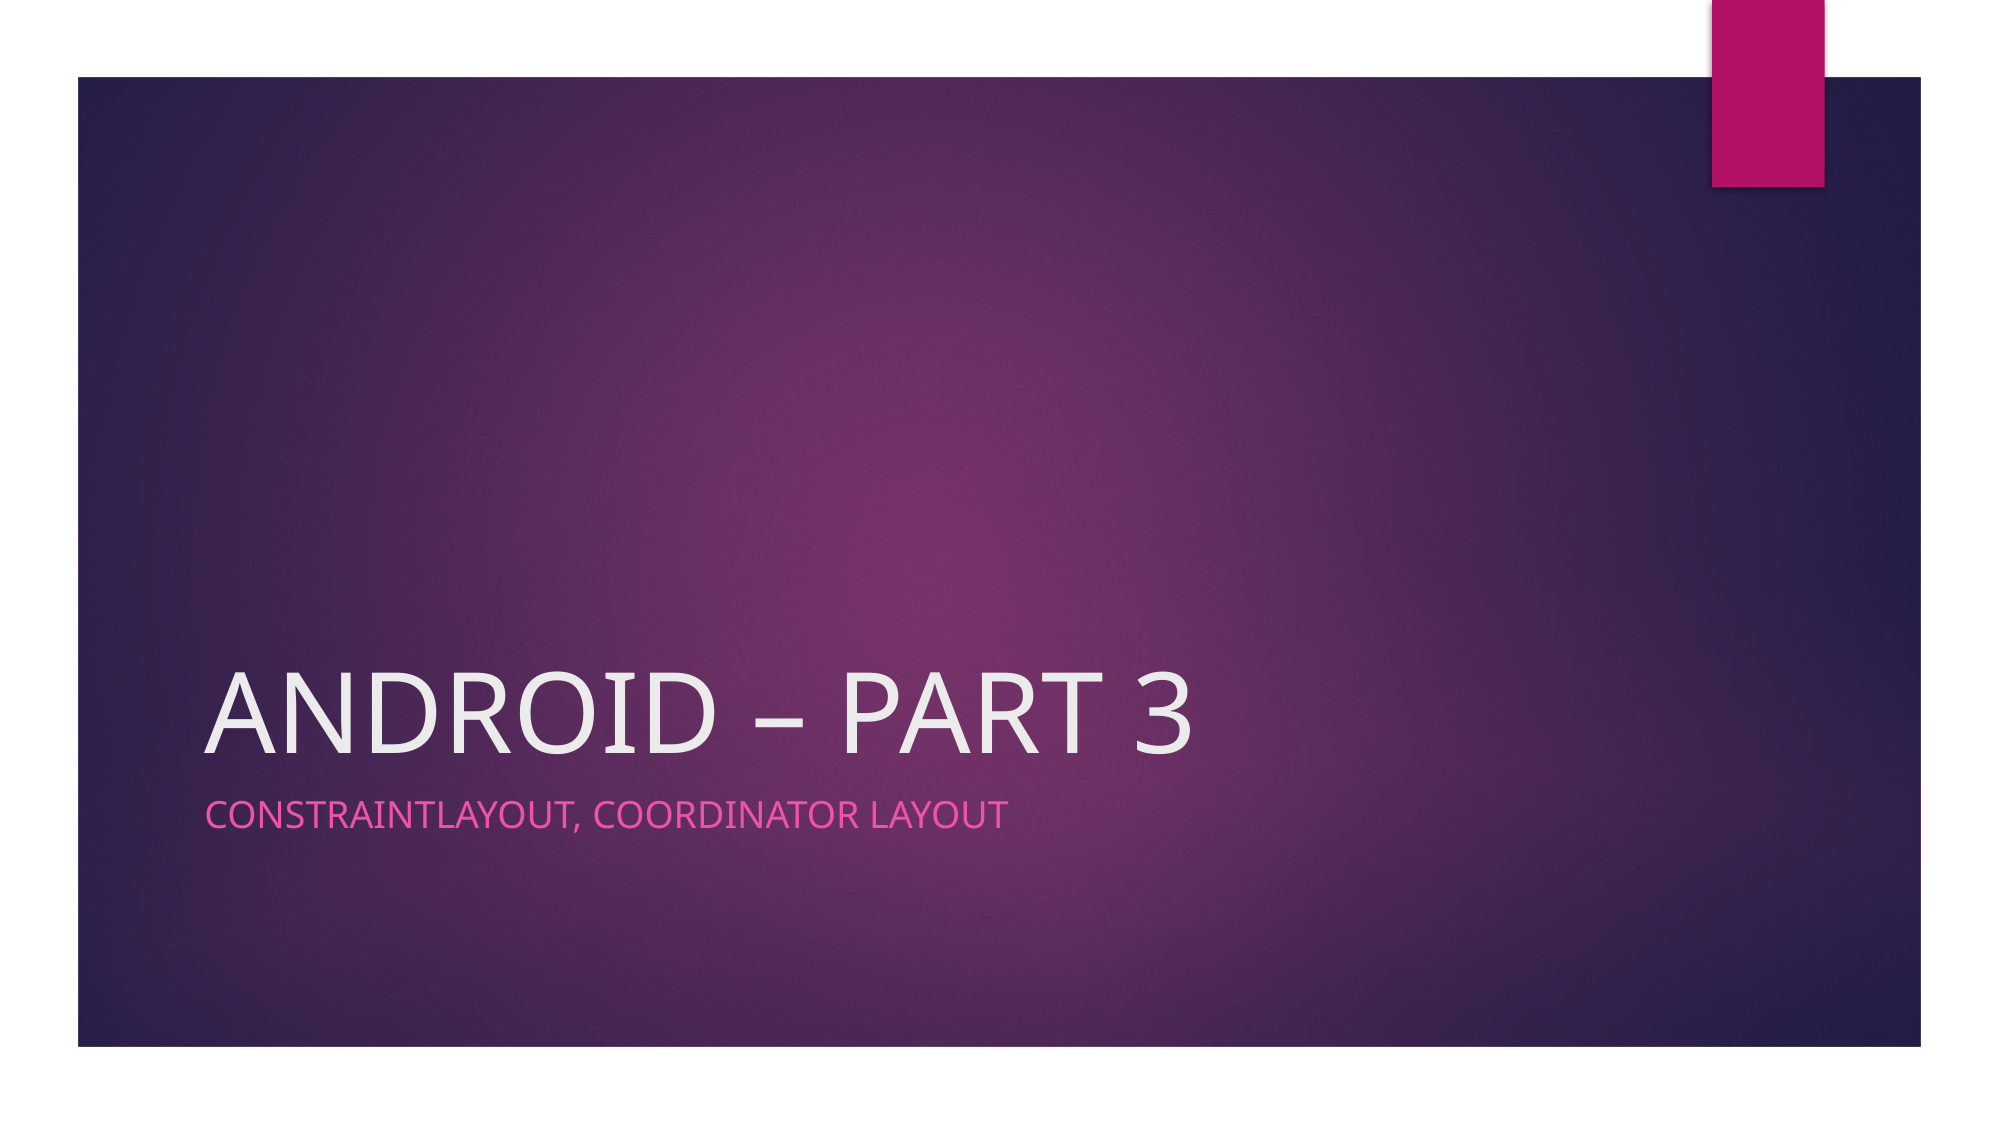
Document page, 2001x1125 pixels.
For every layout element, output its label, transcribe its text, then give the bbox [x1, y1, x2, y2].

title ANDROID – PART 3 [189, 344, 1638, 783]
subtitle CONSTRAINTLAYOUT, COORDINATOR LAYOUT [189, 783, 1638, 925]
